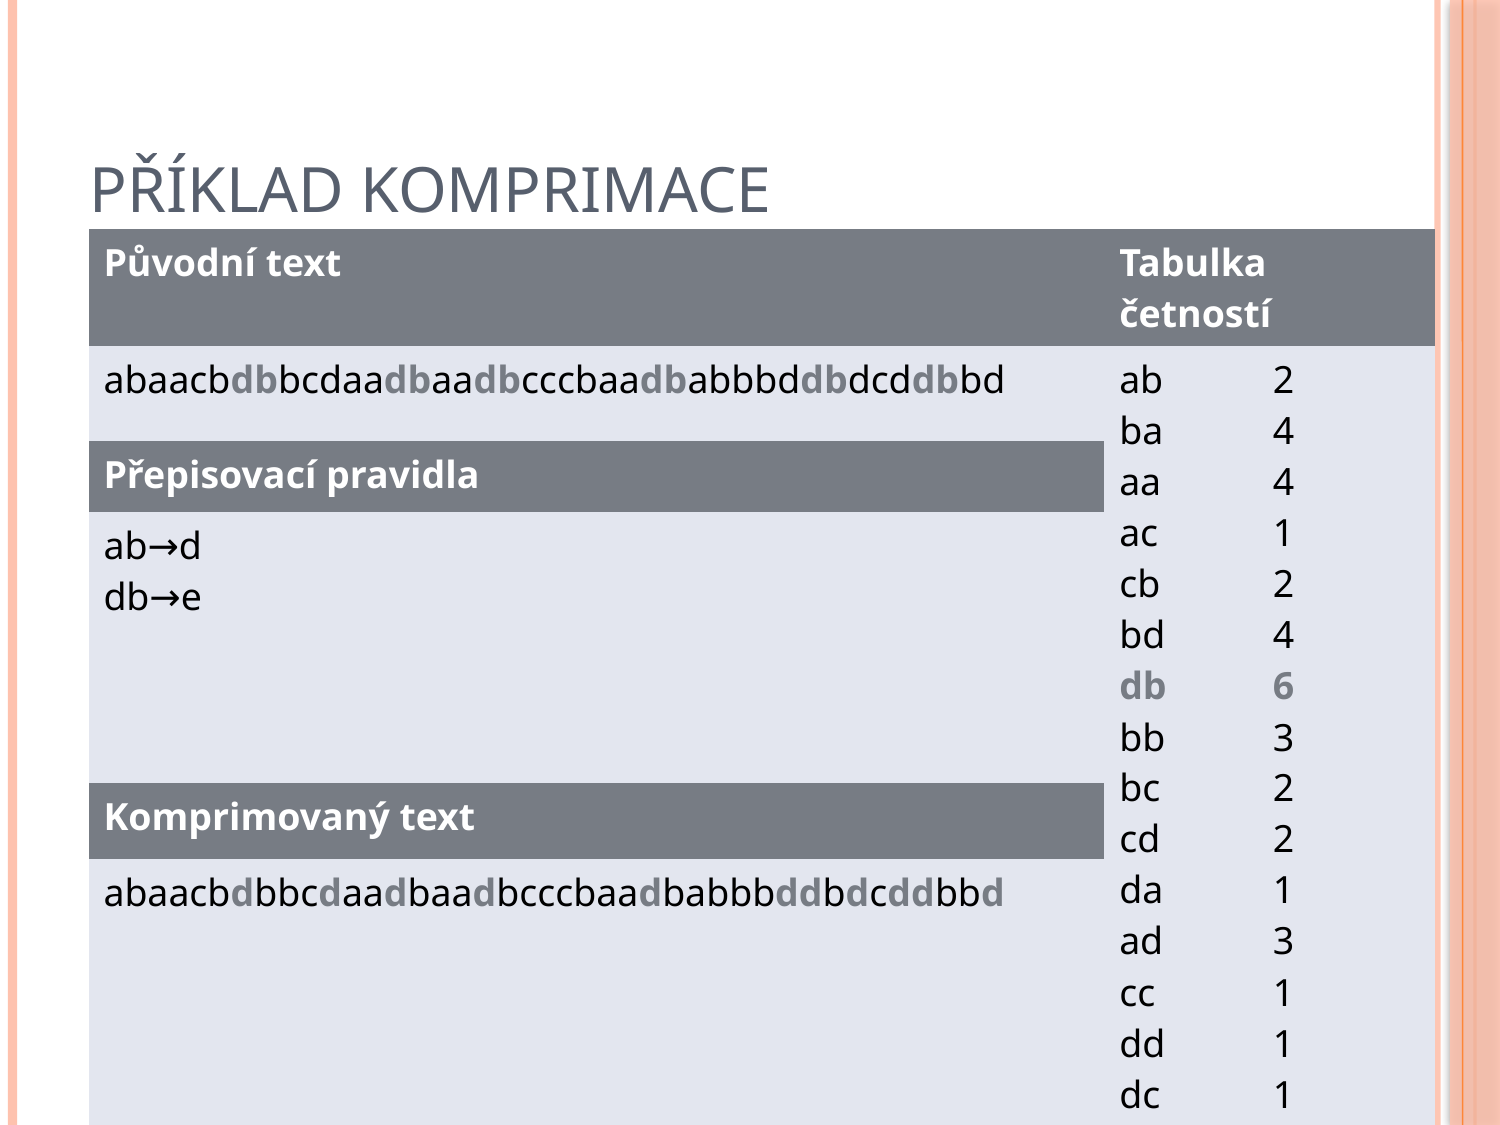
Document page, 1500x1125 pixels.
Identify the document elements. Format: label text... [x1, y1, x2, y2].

table_cell Přepisovací pravidla [89, 441, 1104, 512]
table_cell abaacbdbbcdaadbaadbcccbaadbabbbddbdcddbbd [89, 859, 1104, 1125]
table_cell 2 4 4 1 2 4 6 3 2 2 1 3 1 1 1 [1258, 346, 1435, 1125]
table_cell abaacbdbbcdaadbaadbcccbaadbabbbddbdcddbbd [89, 346, 1104, 441]
table_cell ab ba aa ac cb bd db bb bc cd da ad cc dd dc [1104, 346, 1258, 1125]
title Příklad komprimace [75, 45, 1300, 233]
table_cell Komprimovaný text [89, 783, 1104, 859]
table_header Tabulka četností [1104, 229, 1435, 346]
table_cell ab→d db→e [89, 512, 1104, 783]
table_header Původní text [89, 229, 1104, 346]
